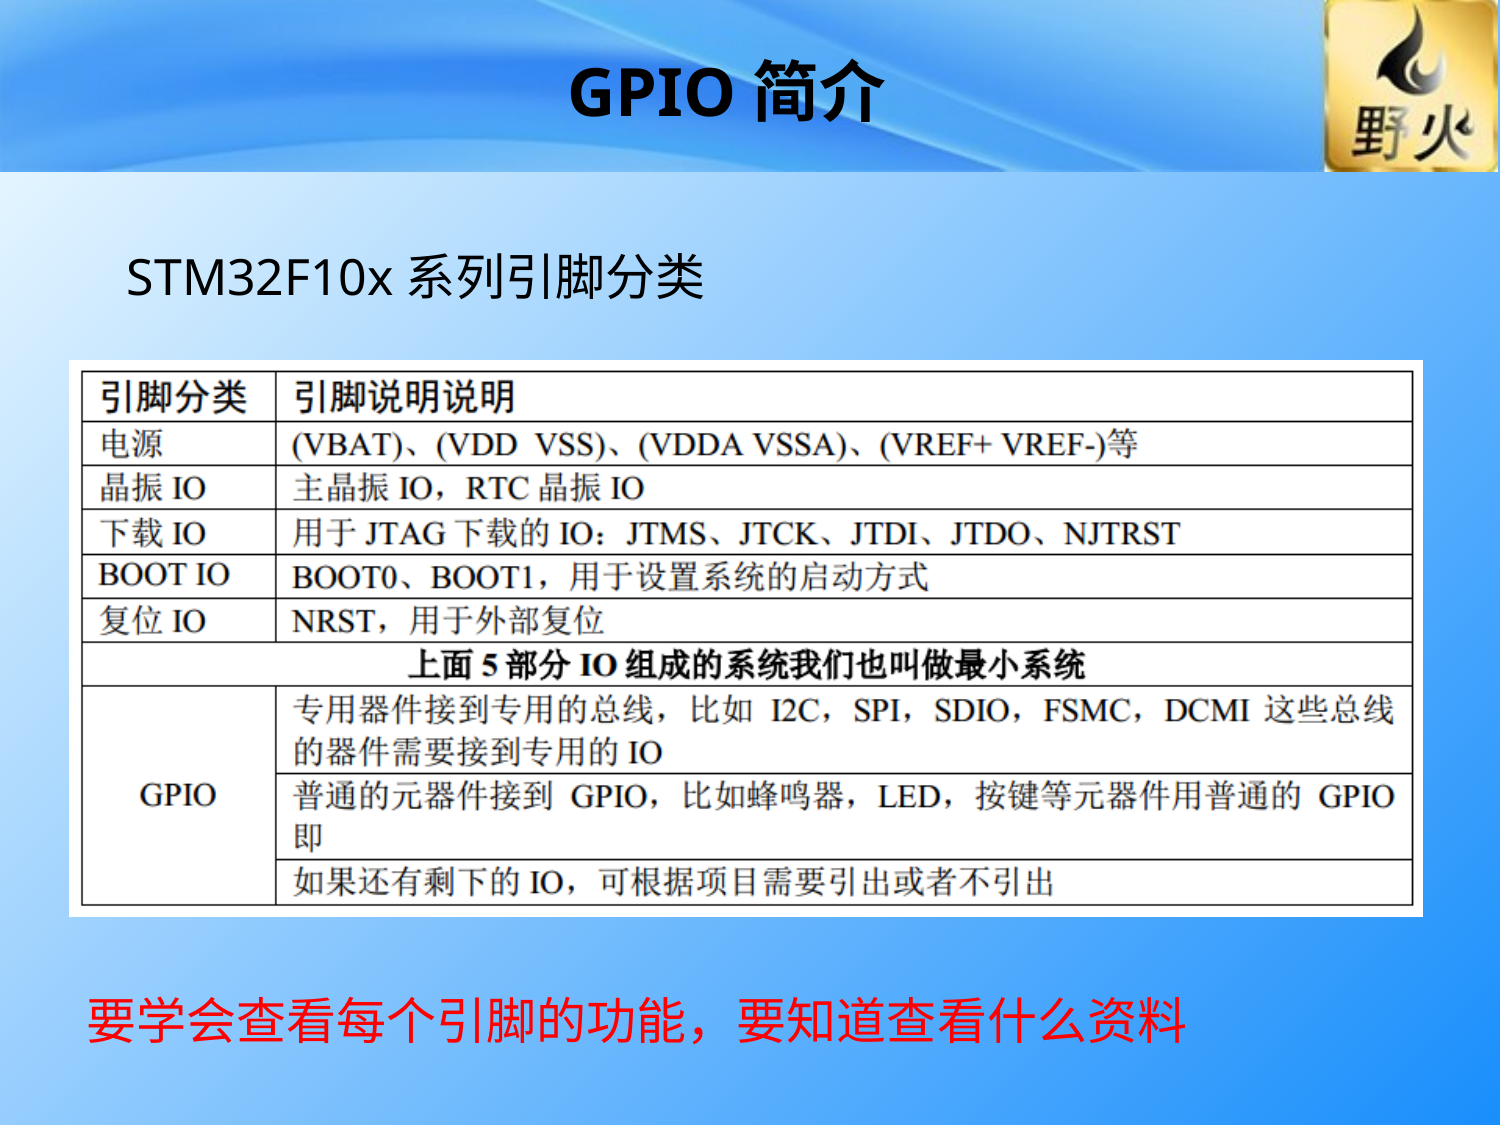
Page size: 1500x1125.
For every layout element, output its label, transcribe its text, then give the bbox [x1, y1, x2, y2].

picture [69, 360, 1424, 918]
picture [0, 0, 1498, 172]
text_box STM32F10x系列引脚分类 [112, 208, 786, 314]
text_box 要学会查看每个引脚的功能，要知道查看什么资料 [71, 952, 1423, 1057]
